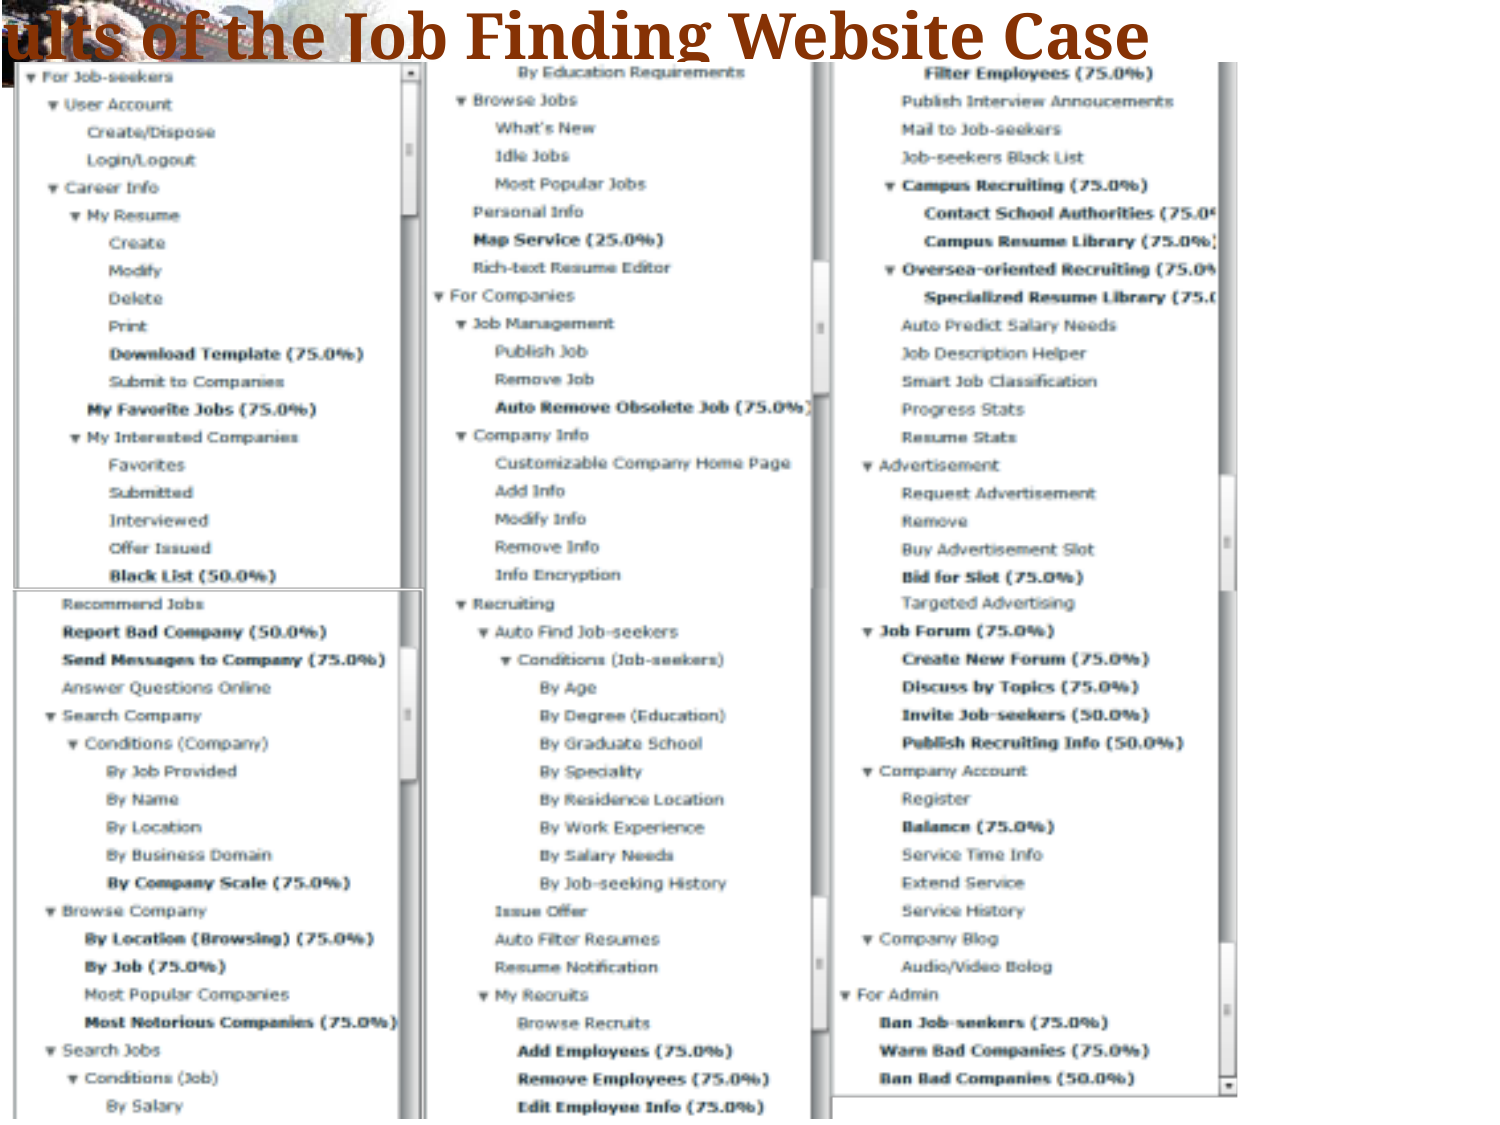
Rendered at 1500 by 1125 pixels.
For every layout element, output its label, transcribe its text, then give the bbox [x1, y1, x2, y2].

title Results of the Job Finding Website Case [0, 0, 1226, 81]
picture [0, 62, 1238, 1120]
